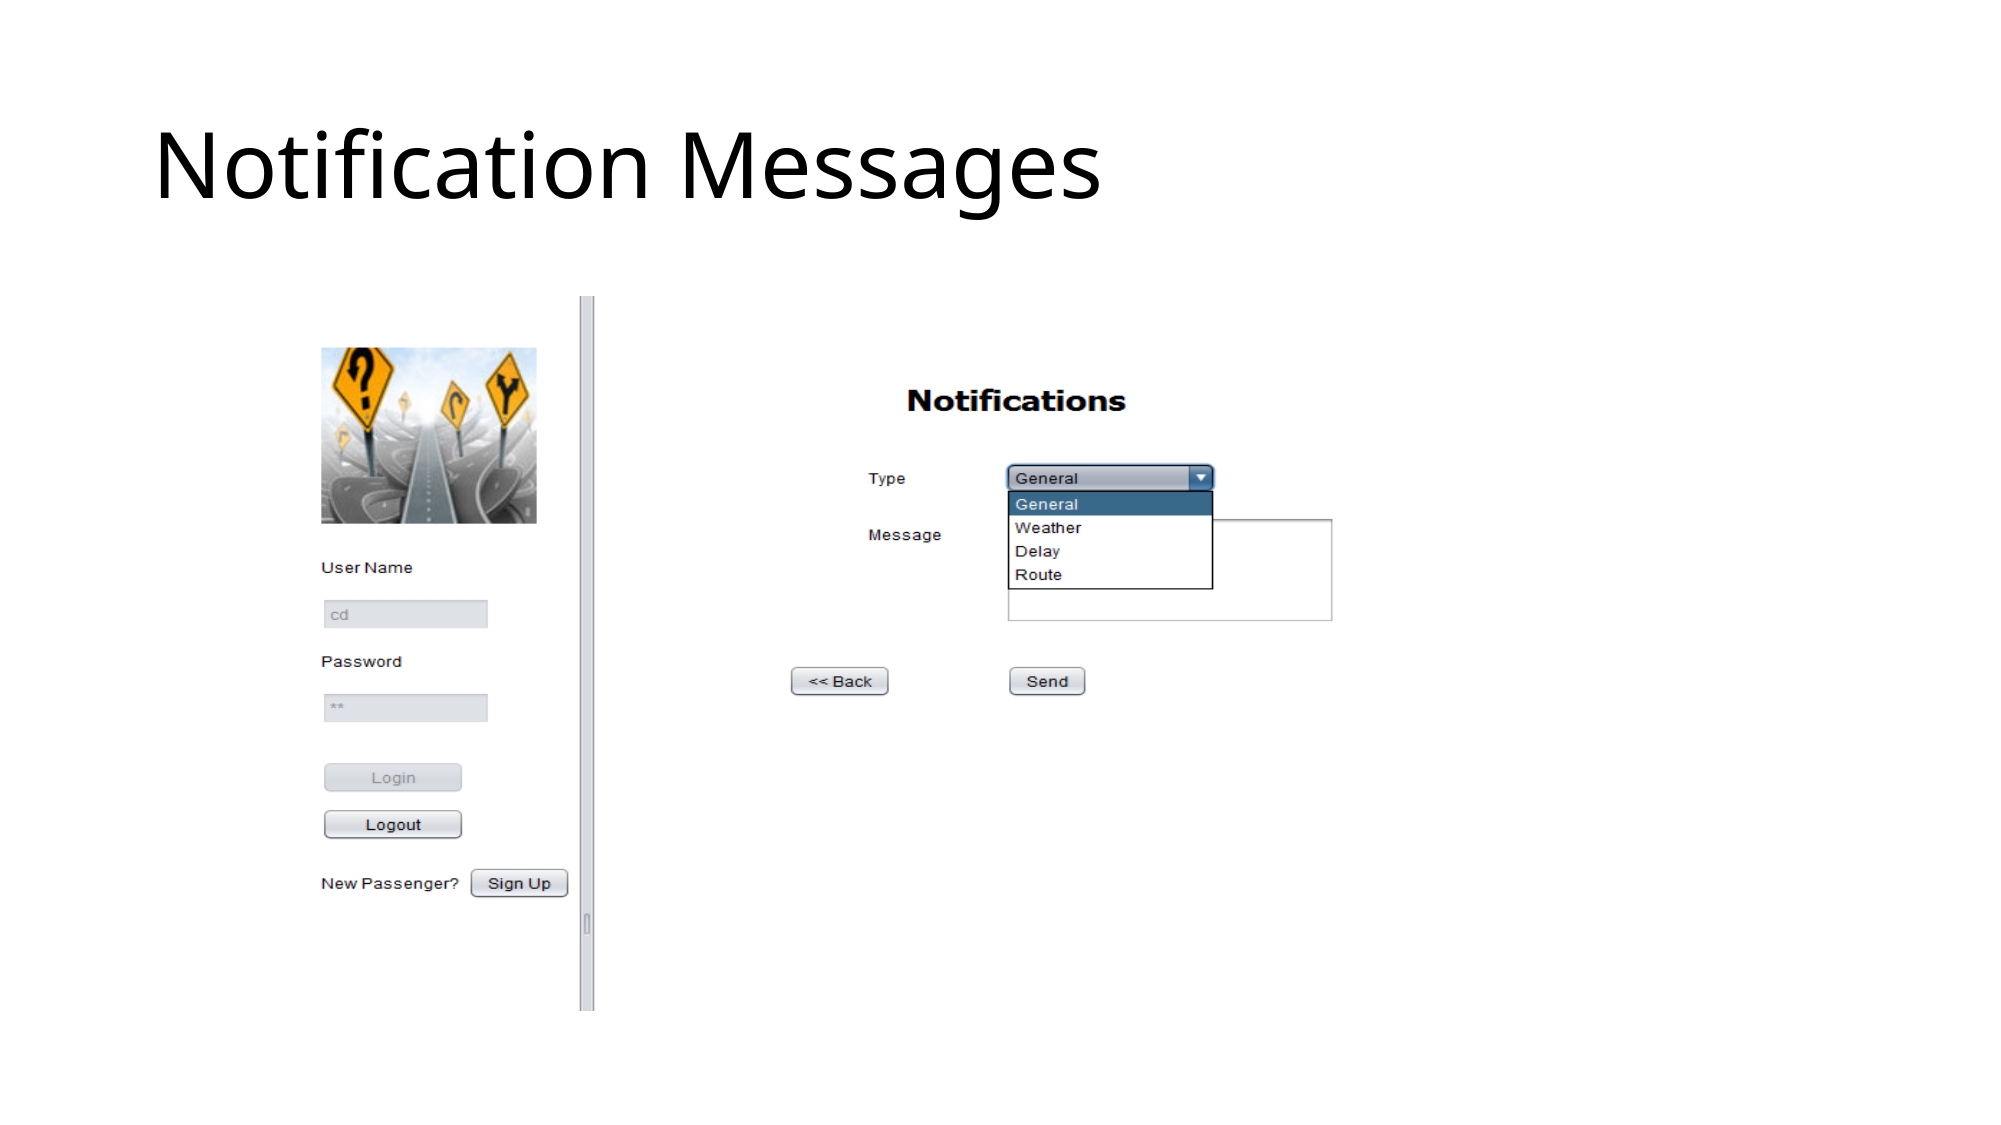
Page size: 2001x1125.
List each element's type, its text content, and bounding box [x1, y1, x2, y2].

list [287, 296, 1439, 1011]
title Notification Messages [137, 59, 1863, 278]
